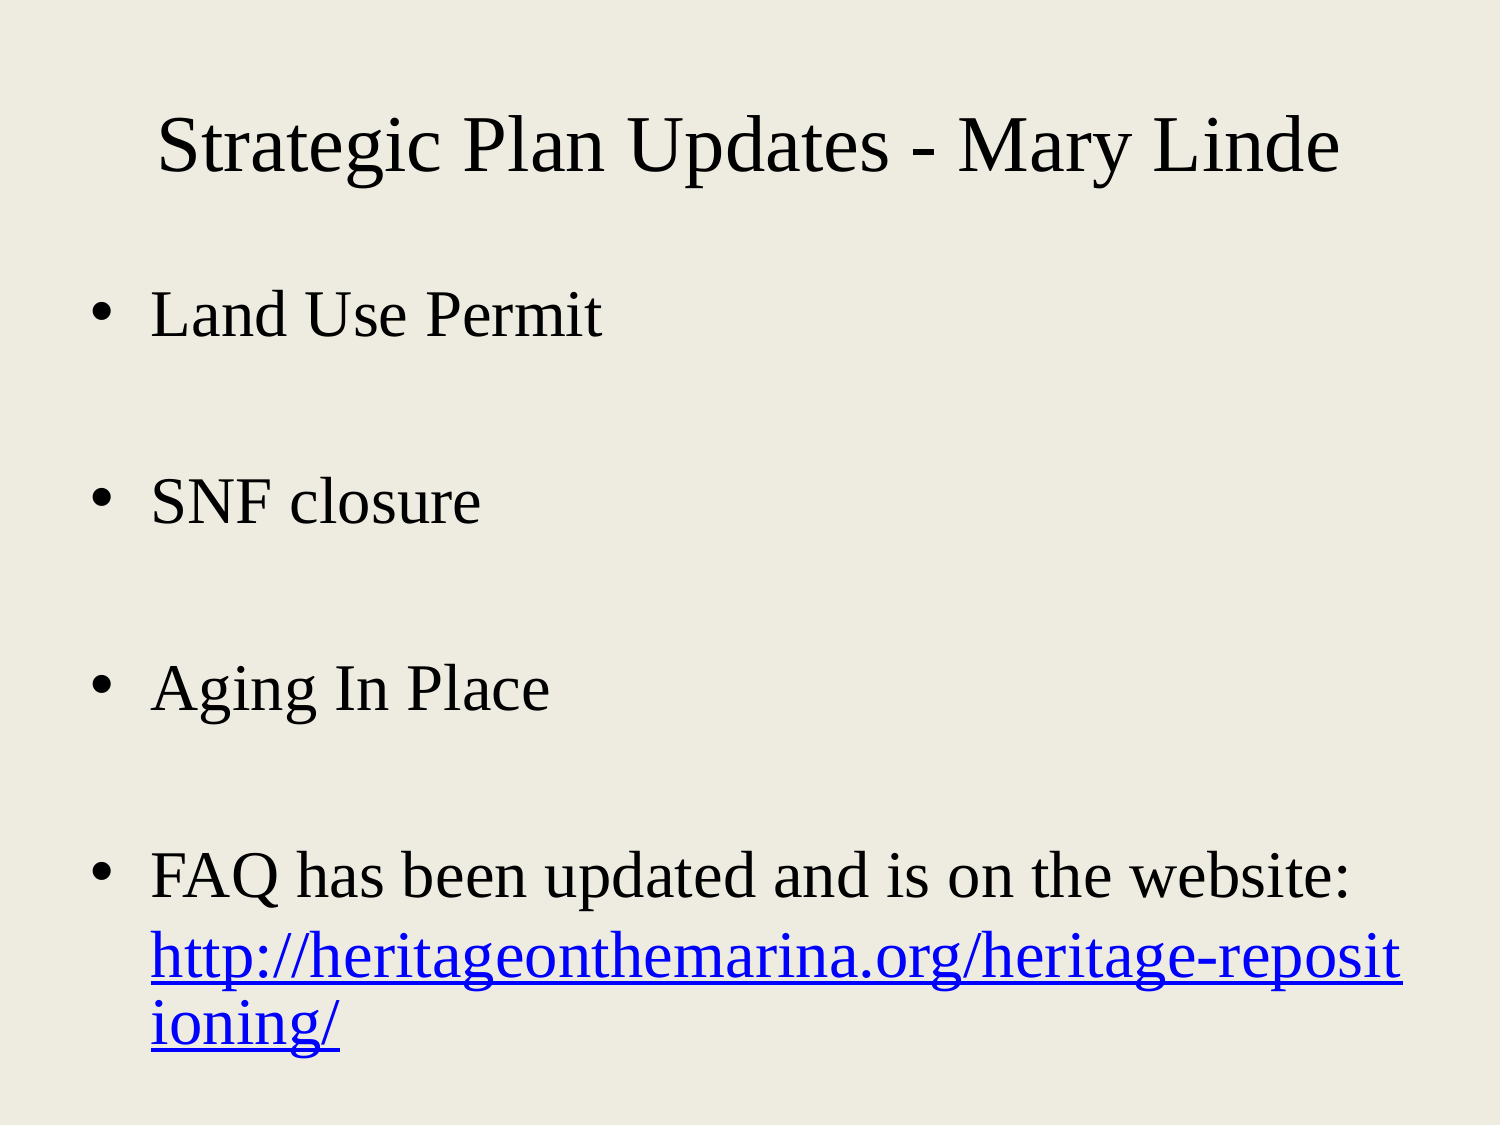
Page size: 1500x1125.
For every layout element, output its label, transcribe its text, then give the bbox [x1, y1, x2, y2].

title Strategic Plan Updates - Mary Linde [75, 45, 1425, 233]
list Land Use Permit SNF closure Aging In Place FAQ has been updated and is on the website: http://heritageonthemarina.org/heritage-repositioning/ [75, 262, 1425, 1005]
